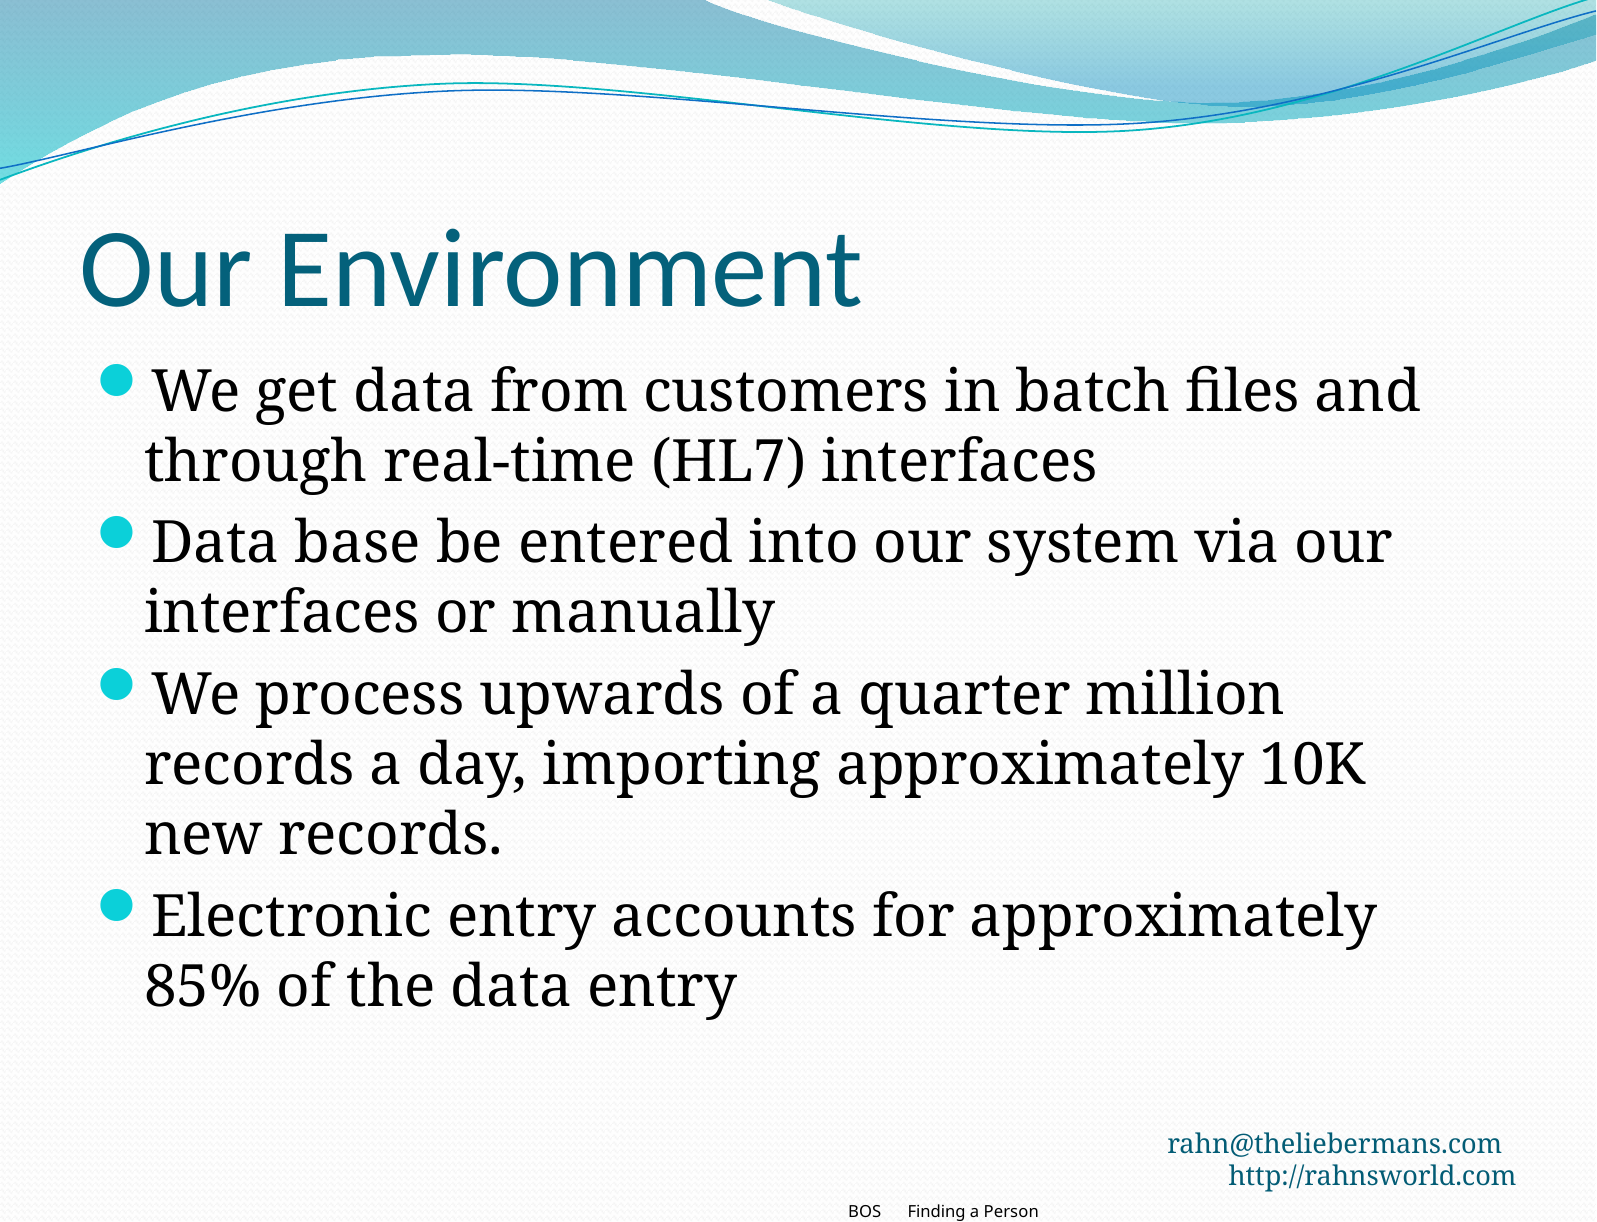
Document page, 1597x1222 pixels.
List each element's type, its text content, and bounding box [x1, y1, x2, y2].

list We get data from customers in batch files and through real-time (HL7) interfaces Data base be entered into our system via our interfaces or manually We process upwards of a quarter million records a day, importing approximately 10K new records. Electronic entry accounts for approximately 85% of the data entry [79, 344, 1517, 1127]
title Our Environment [79, 125, 1517, 329]
footer rahn@theliebermans.com http://rahnsworld.com [931, 1126, 1517, 1192]
